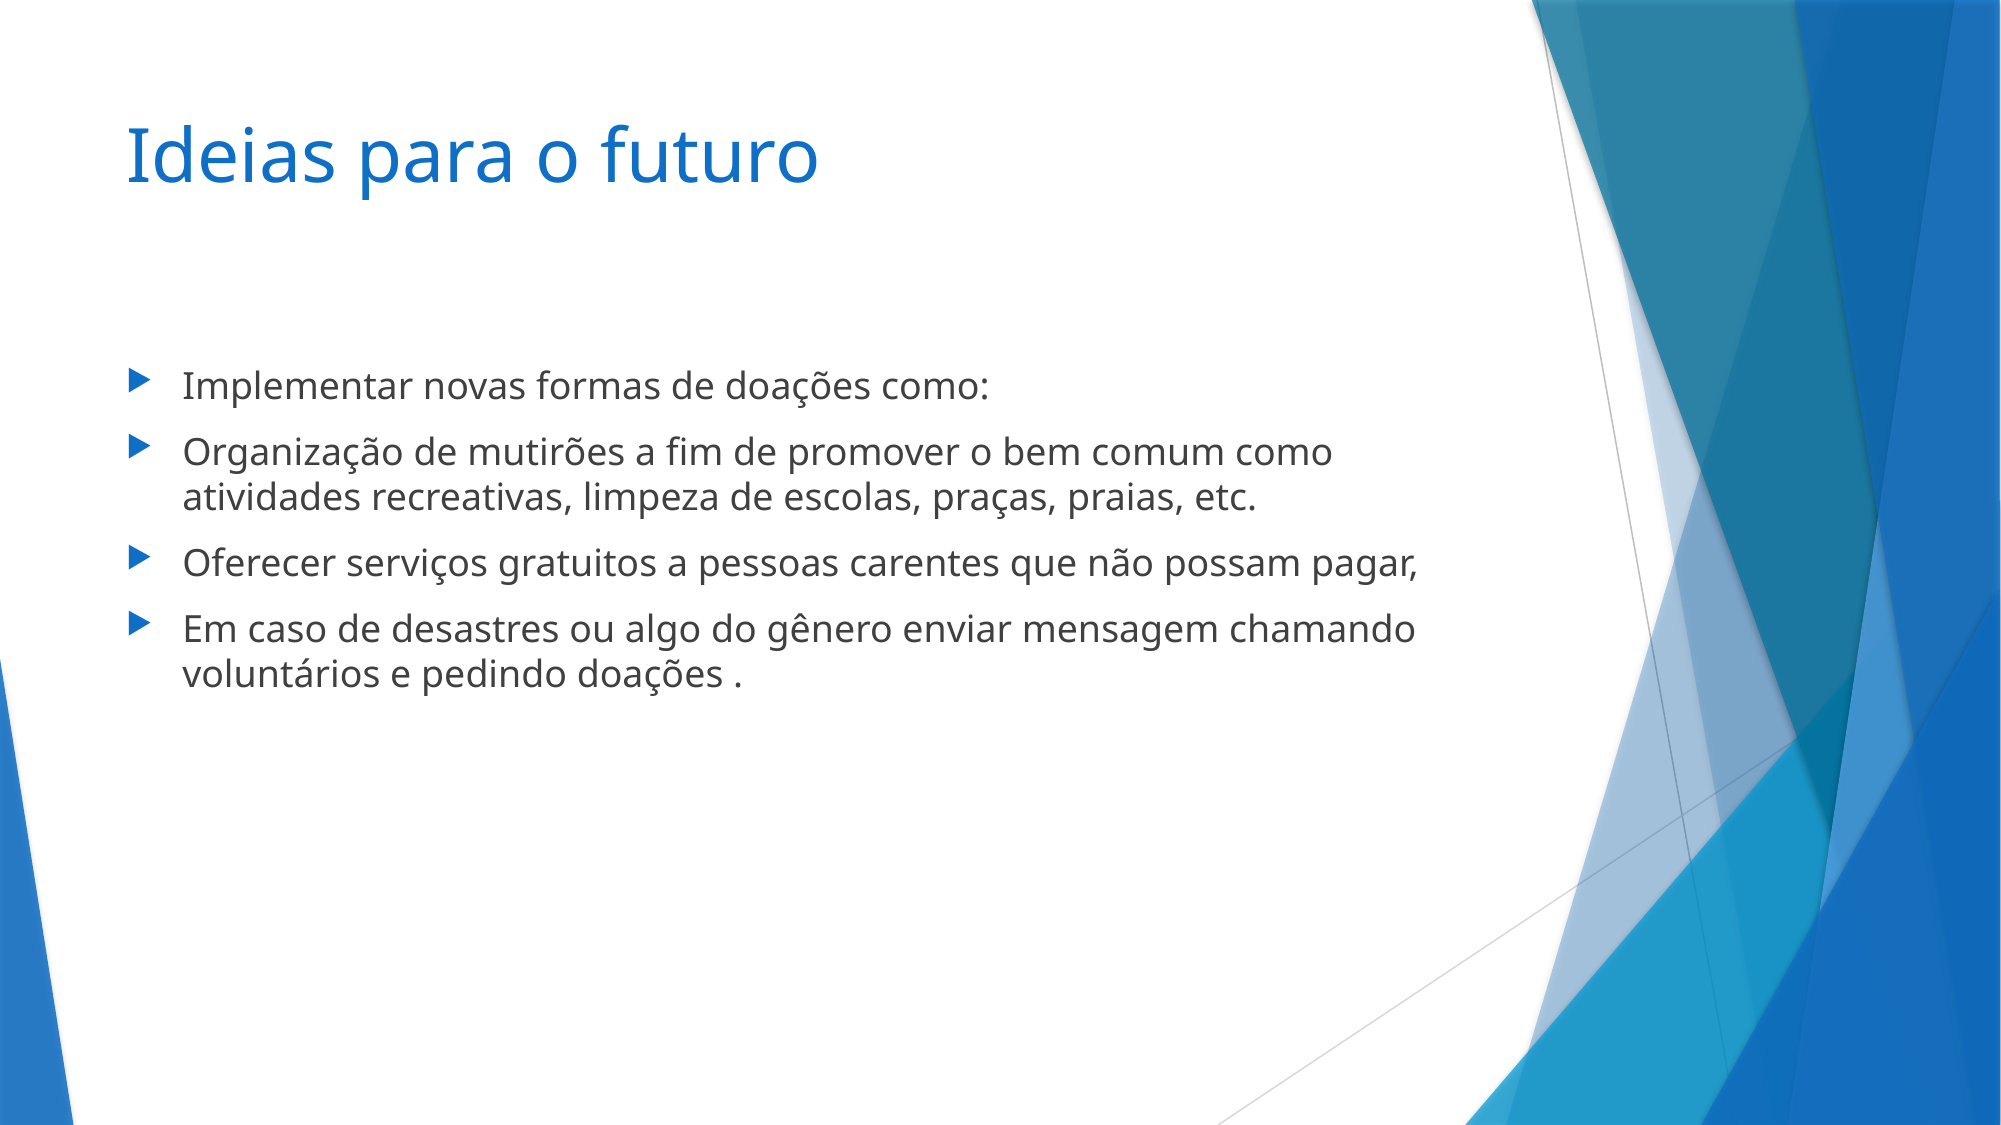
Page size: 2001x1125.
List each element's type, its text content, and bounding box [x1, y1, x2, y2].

title Ideias para o futuro [111, 99, 1522, 317]
list Implementar novas formas de doações como: Organização de mutirões a fim de promover o bem comum como atividades recreativas, limpeza de escolas, praças, praias, etc. Oferecer serviços gratuitos a pessoas carentes que não possam pagar, Em caso de desastres ou algo do gênero enviar mensagem chamando voluntários e pedindo doações . [111, 354, 1522, 992]
